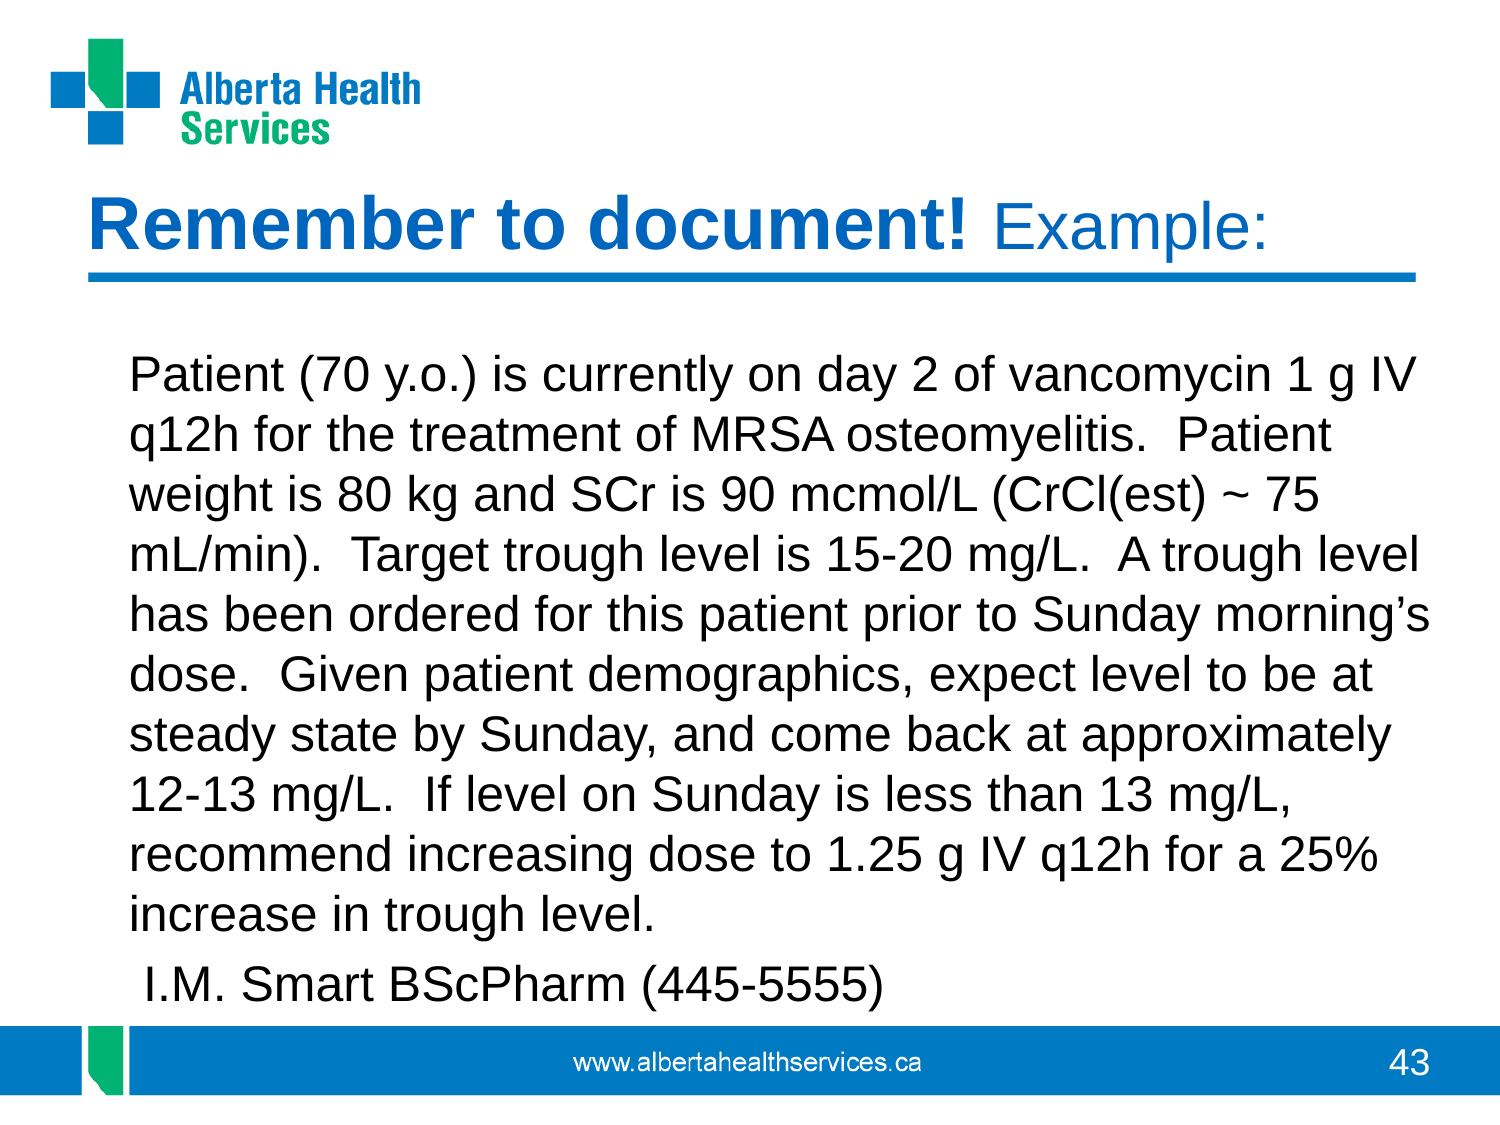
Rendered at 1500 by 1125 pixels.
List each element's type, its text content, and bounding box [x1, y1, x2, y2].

list Patient (70 y.o.) is currently on day 2 of vancomycin 1 g IV q12h for the treatment of MRSA osteomyelitis. Patient weight is 80 kg and SCr is 90 mcmol/L (CrCl(est) ~ 75 mL/min). Target trough level is 15-20 mg/L. A trough level has been ordered for this patient prior to Sunday morning’s dose. Given patient demographics, expect level to be at steady state by Sunday, and come back at approximately 12-13 mg/L. If level on Sunday is less than 13 mg/L, recommend increasing dose to 1.25 g IV q12h for a 25% increase in trough level. I.M. Smart BScPharm (445-5555) [38, 333, 1500, 1020]
picture [0, 21, 1500, 1112]
title Remember to document! Example: [0, 125, 1417, 314]
